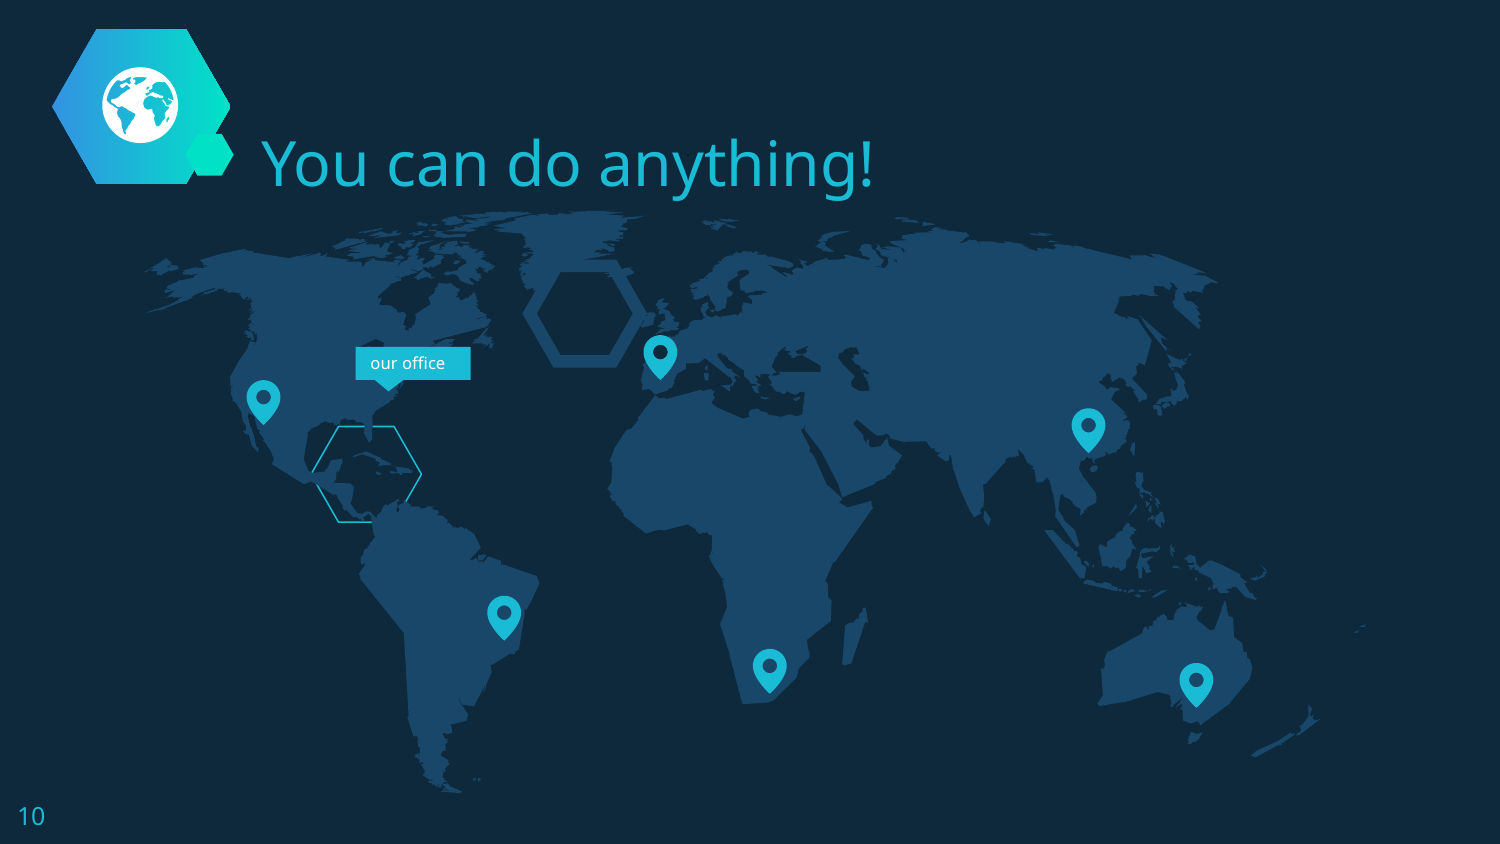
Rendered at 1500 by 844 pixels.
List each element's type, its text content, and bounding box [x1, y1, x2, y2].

text_box [607, 227, 1218, 705]
text_box [427, 214, 648, 294]
text_box [102, 67, 179, 144]
text_box <number> [2, 785, 93, 844]
text_box [1187, 731, 1203, 745]
text_box [415, 221, 429, 227]
text_box [1071, 408, 1106, 454]
text_box [922, 221, 936, 227]
text_box [894, 216, 920, 224]
text_box [643, 335, 678, 381]
text_box [1249, 564, 1268, 581]
text_box [143, 238, 540, 794]
text_box [358, 227, 403, 238]
text_box [487, 595, 522, 641]
text_box [1179, 663, 1214, 708]
text_box [752, 648, 787, 694]
text_box [408, 230, 425, 237]
text_box [246, 380, 281, 426]
text_box You can do anything! [246, 108, 1058, 214]
text_box [700, 218, 741, 231]
text_box our office [355, 346, 471, 392]
text_box [1183, 554, 1258, 601]
text_box [1251, 704, 1321, 758]
text_box [1097, 600, 1253, 726]
